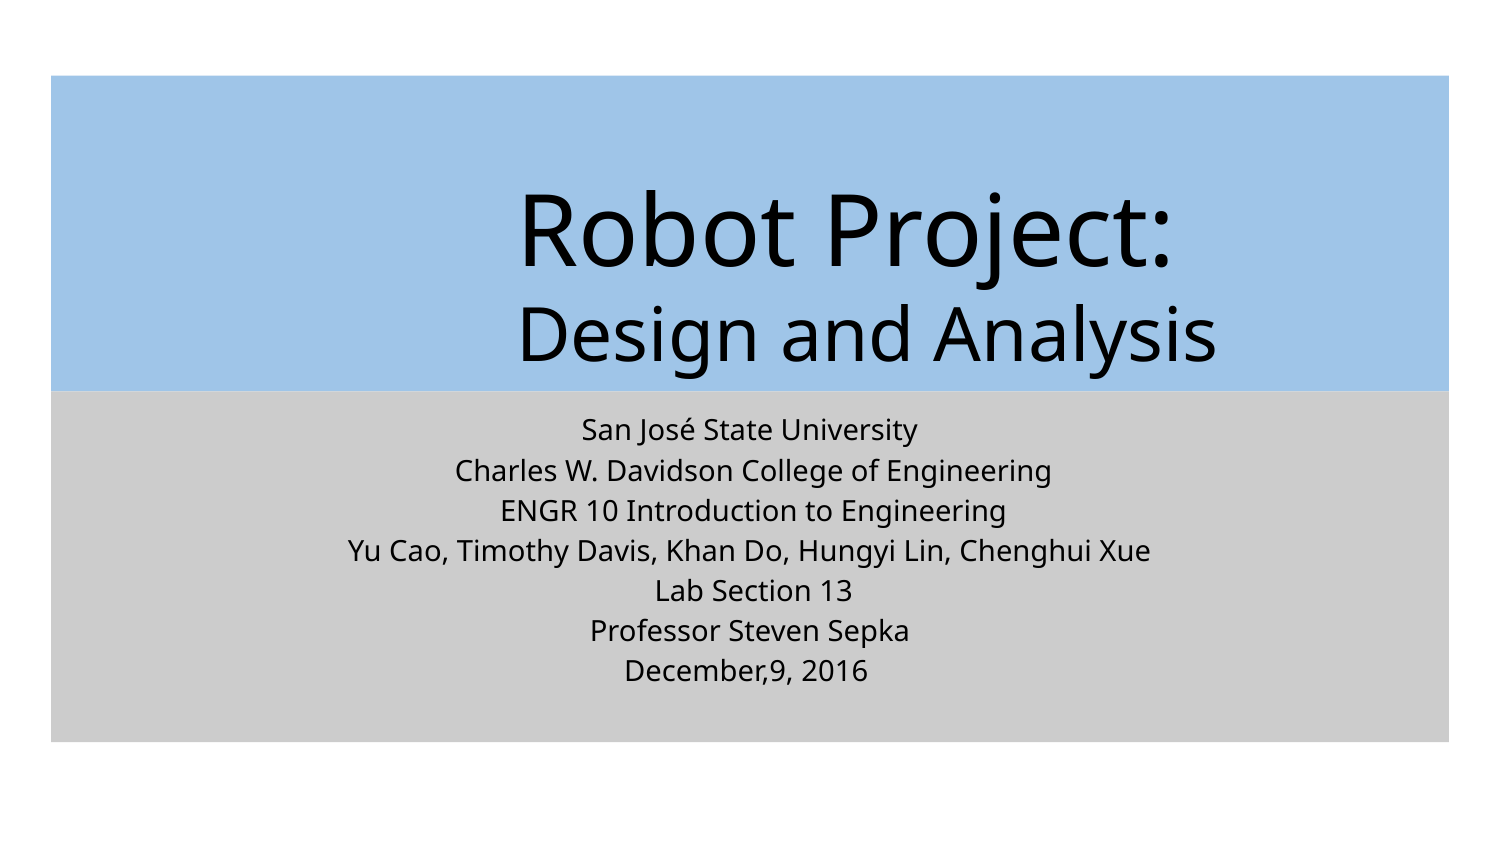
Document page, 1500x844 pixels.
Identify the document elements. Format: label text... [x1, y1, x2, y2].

title Robot Project: Design and Analysis [51, 75, 1449, 391]
subtitle San José State University Charles W. Davidson College of Engineering ENGR 10 Introduction to Engineering Yu Cao, Timothy Davis, Khan Do, Hungyi Lin, Chenghui Xue Lab Section 13 Professor Steven Sepka December,9, 2016 [51, 391, 1449, 743]
